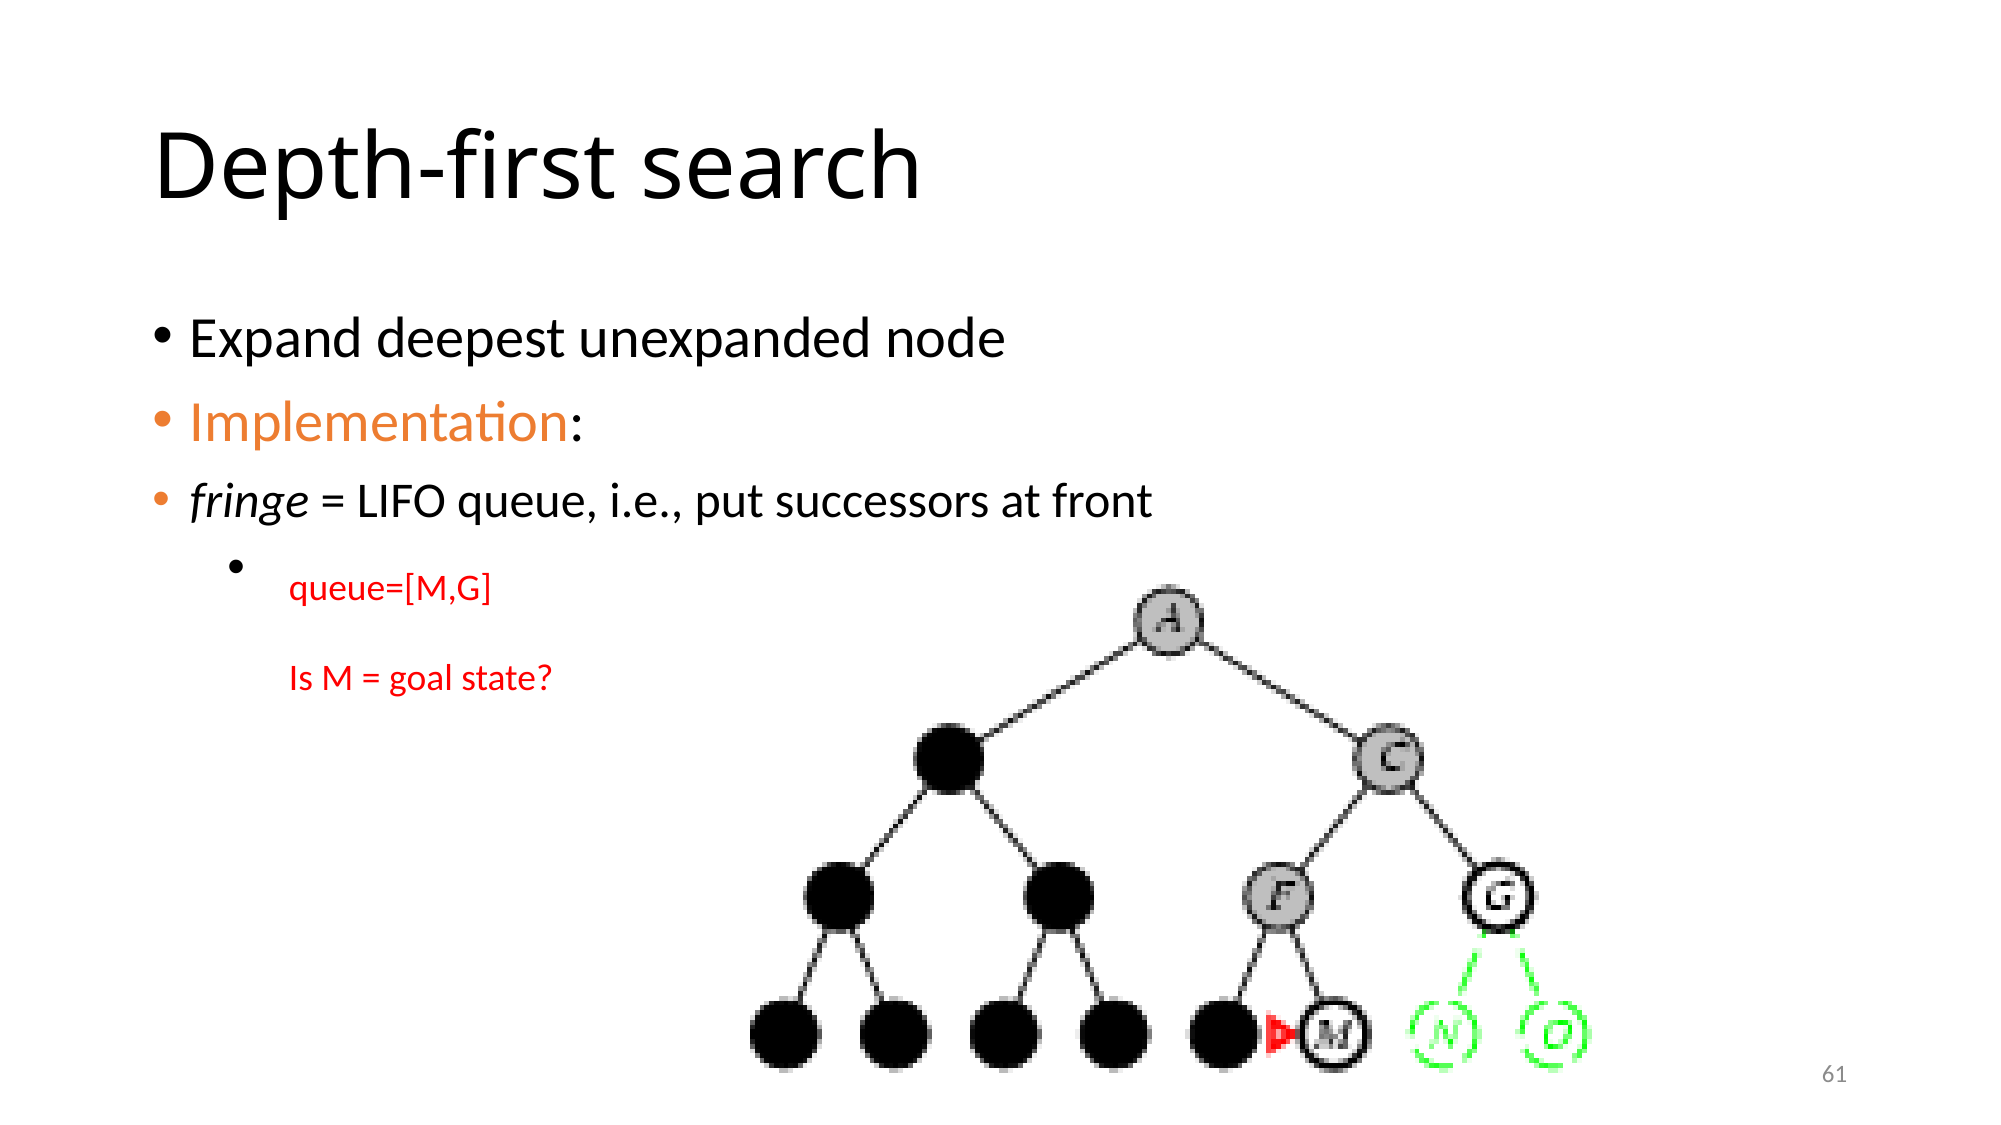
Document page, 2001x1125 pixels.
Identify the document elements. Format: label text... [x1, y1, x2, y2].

picture [741, 575, 1592, 1073]
title Depth-first search [137, 59, 1863, 278]
slide_number 61 [1412, 1042, 1863, 1103]
text_box queue=[M,G] Is M = goal state? [274, 555, 569, 705]
list Expand deepest unexpanded node Implementation: fringe = LIFO queue, i.e., put successors at front [137, 299, 1863, 1014]
